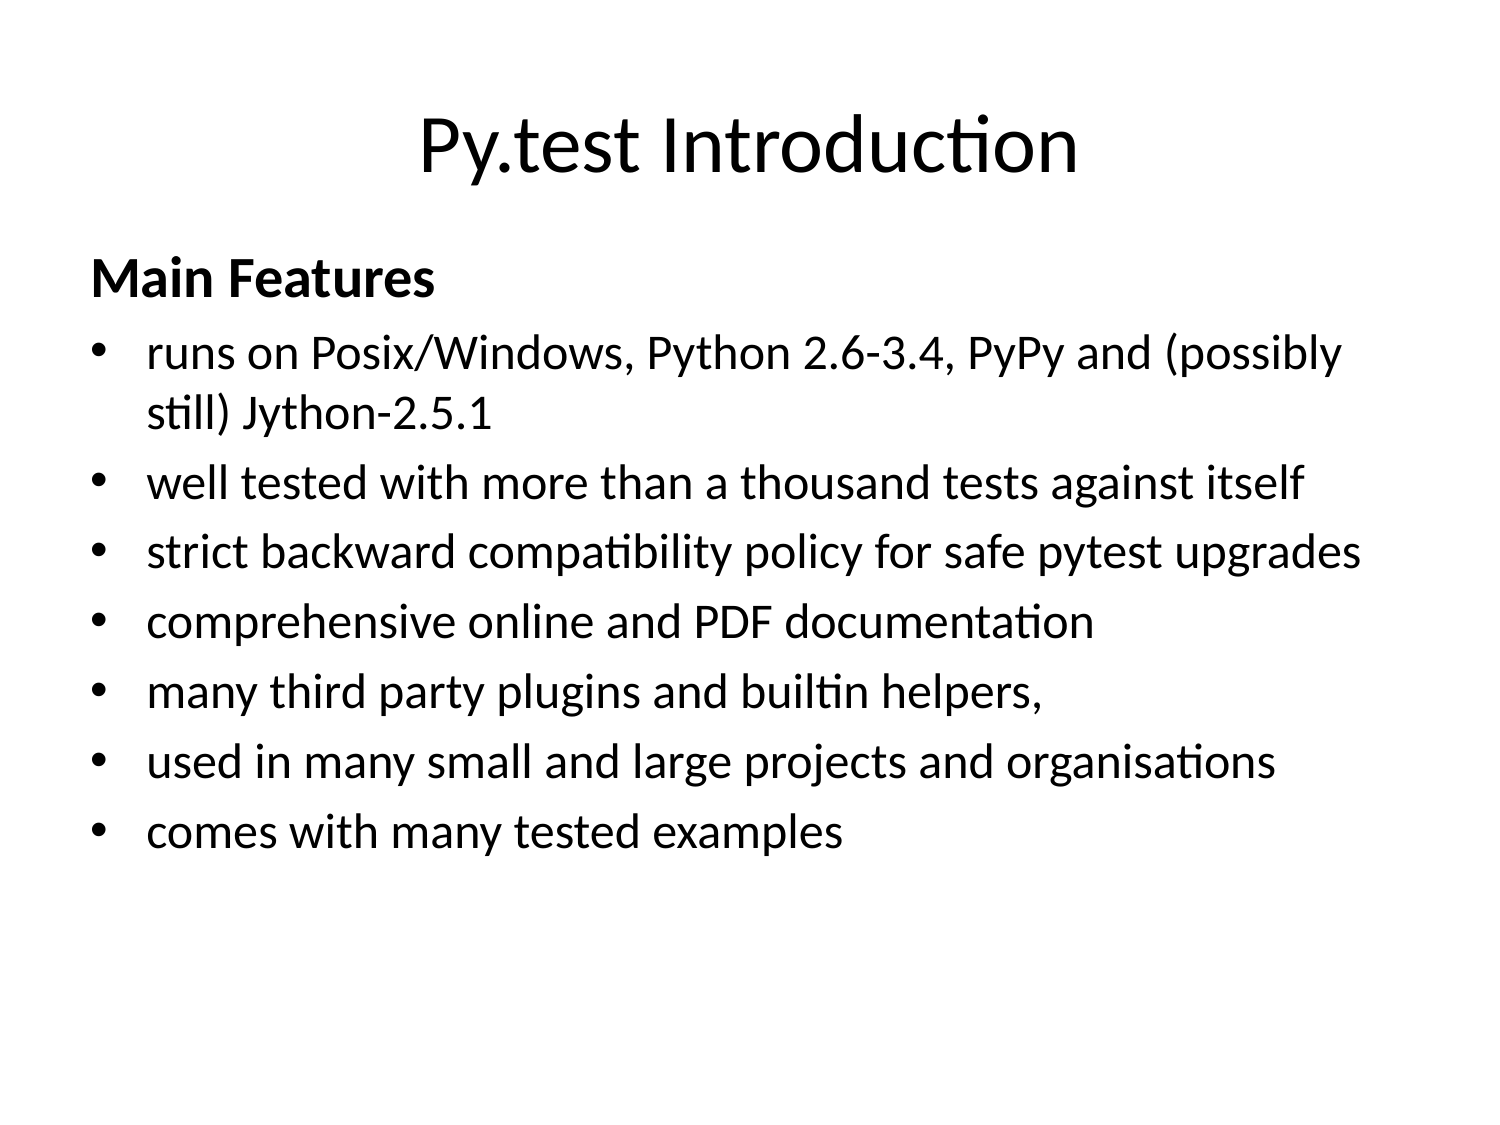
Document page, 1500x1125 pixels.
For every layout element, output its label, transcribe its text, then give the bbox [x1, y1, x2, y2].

list Main Features runs on Posix/Windows, Python 2.6-3.4, PyPy and (possibly still) Jython-2.5.1 well tested with more than a thousand tests against itself strict backward compatibility policy for safe pytest upgrades comprehensive online and PDF documentation many third party plugins and builtin helpers, used in many small and large projects and organisations comes with many tested examples [75, 231, 1425, 1005]
title Py.test Introduction [75, 45, 1425, 231]
